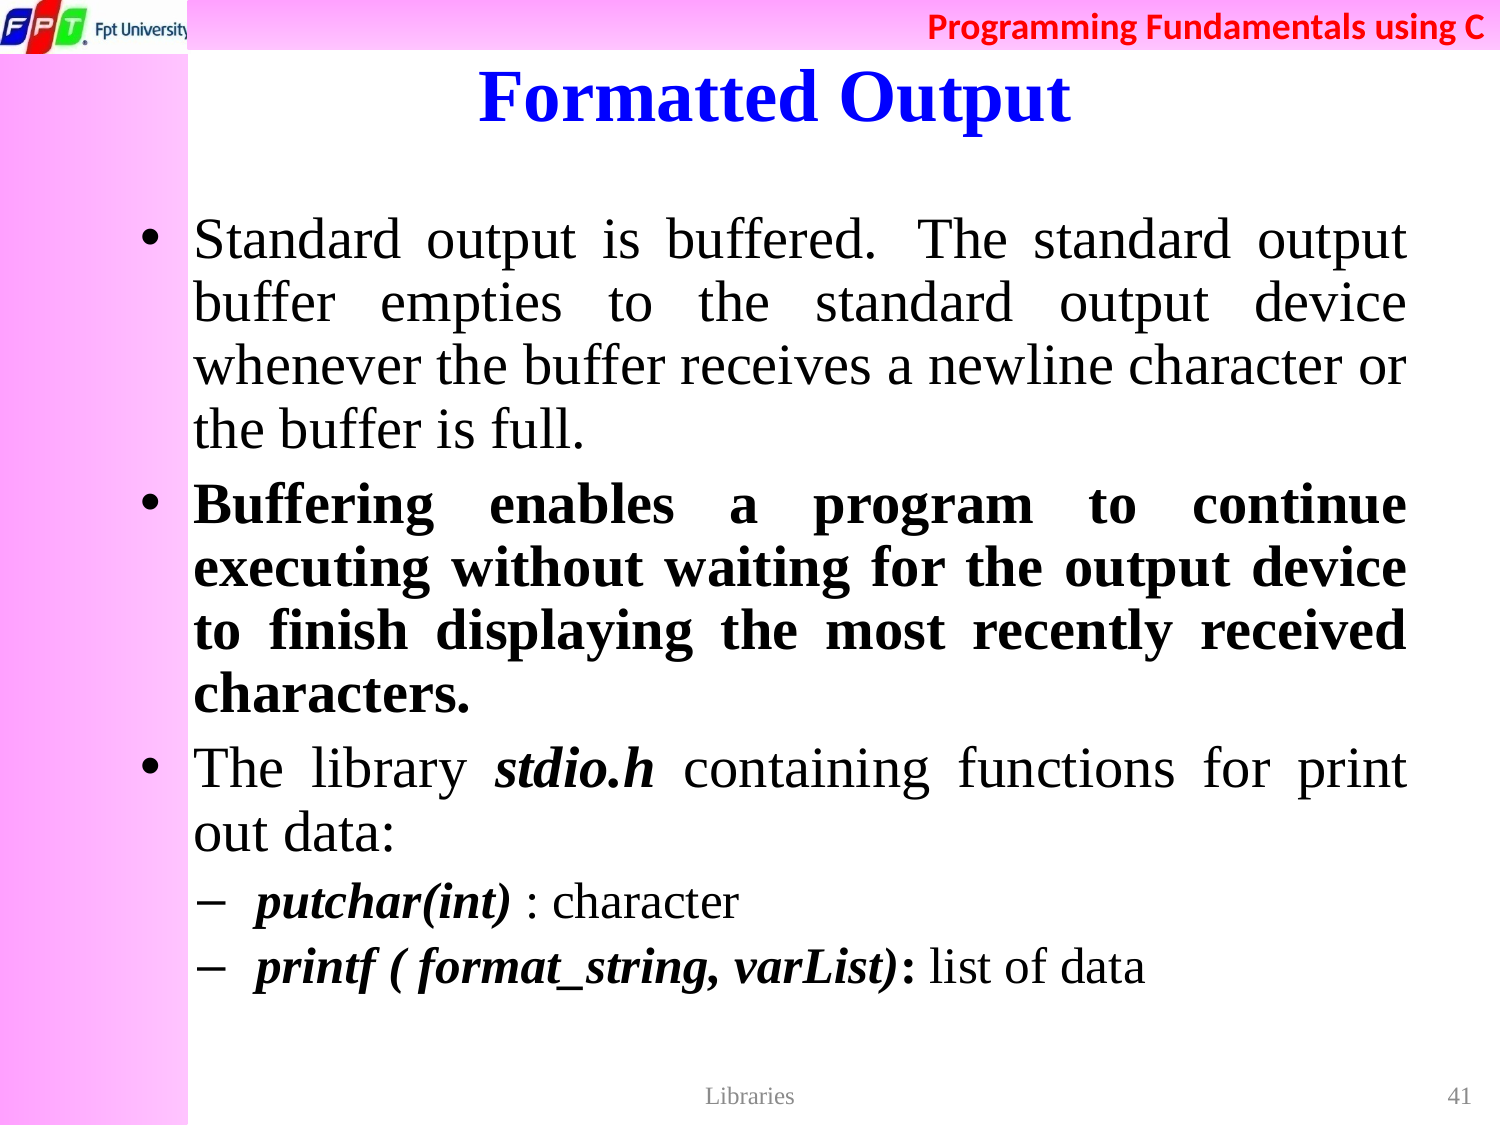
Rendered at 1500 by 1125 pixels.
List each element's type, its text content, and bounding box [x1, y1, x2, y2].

picture [0, 0, 188, 54]
list Standard output is buffered. The standard output buffer empties to the standard output device whenever the buffer receives a newline character or the buffer is full. Buffering enables a program to continue executing without waiting for the output device to finish displaying the most recently received characters. The library stdio.h containing functions for print out data: putchar(int) : character printf ( format_string, varList): list of data [125, 200, 1425, 1005]
slide_number 41 [1137, 1074, 1488, 1116]
footer Libraries [512, 1074, 988, 1116]
title Formatted Output [125, 45, 1425, 138]
